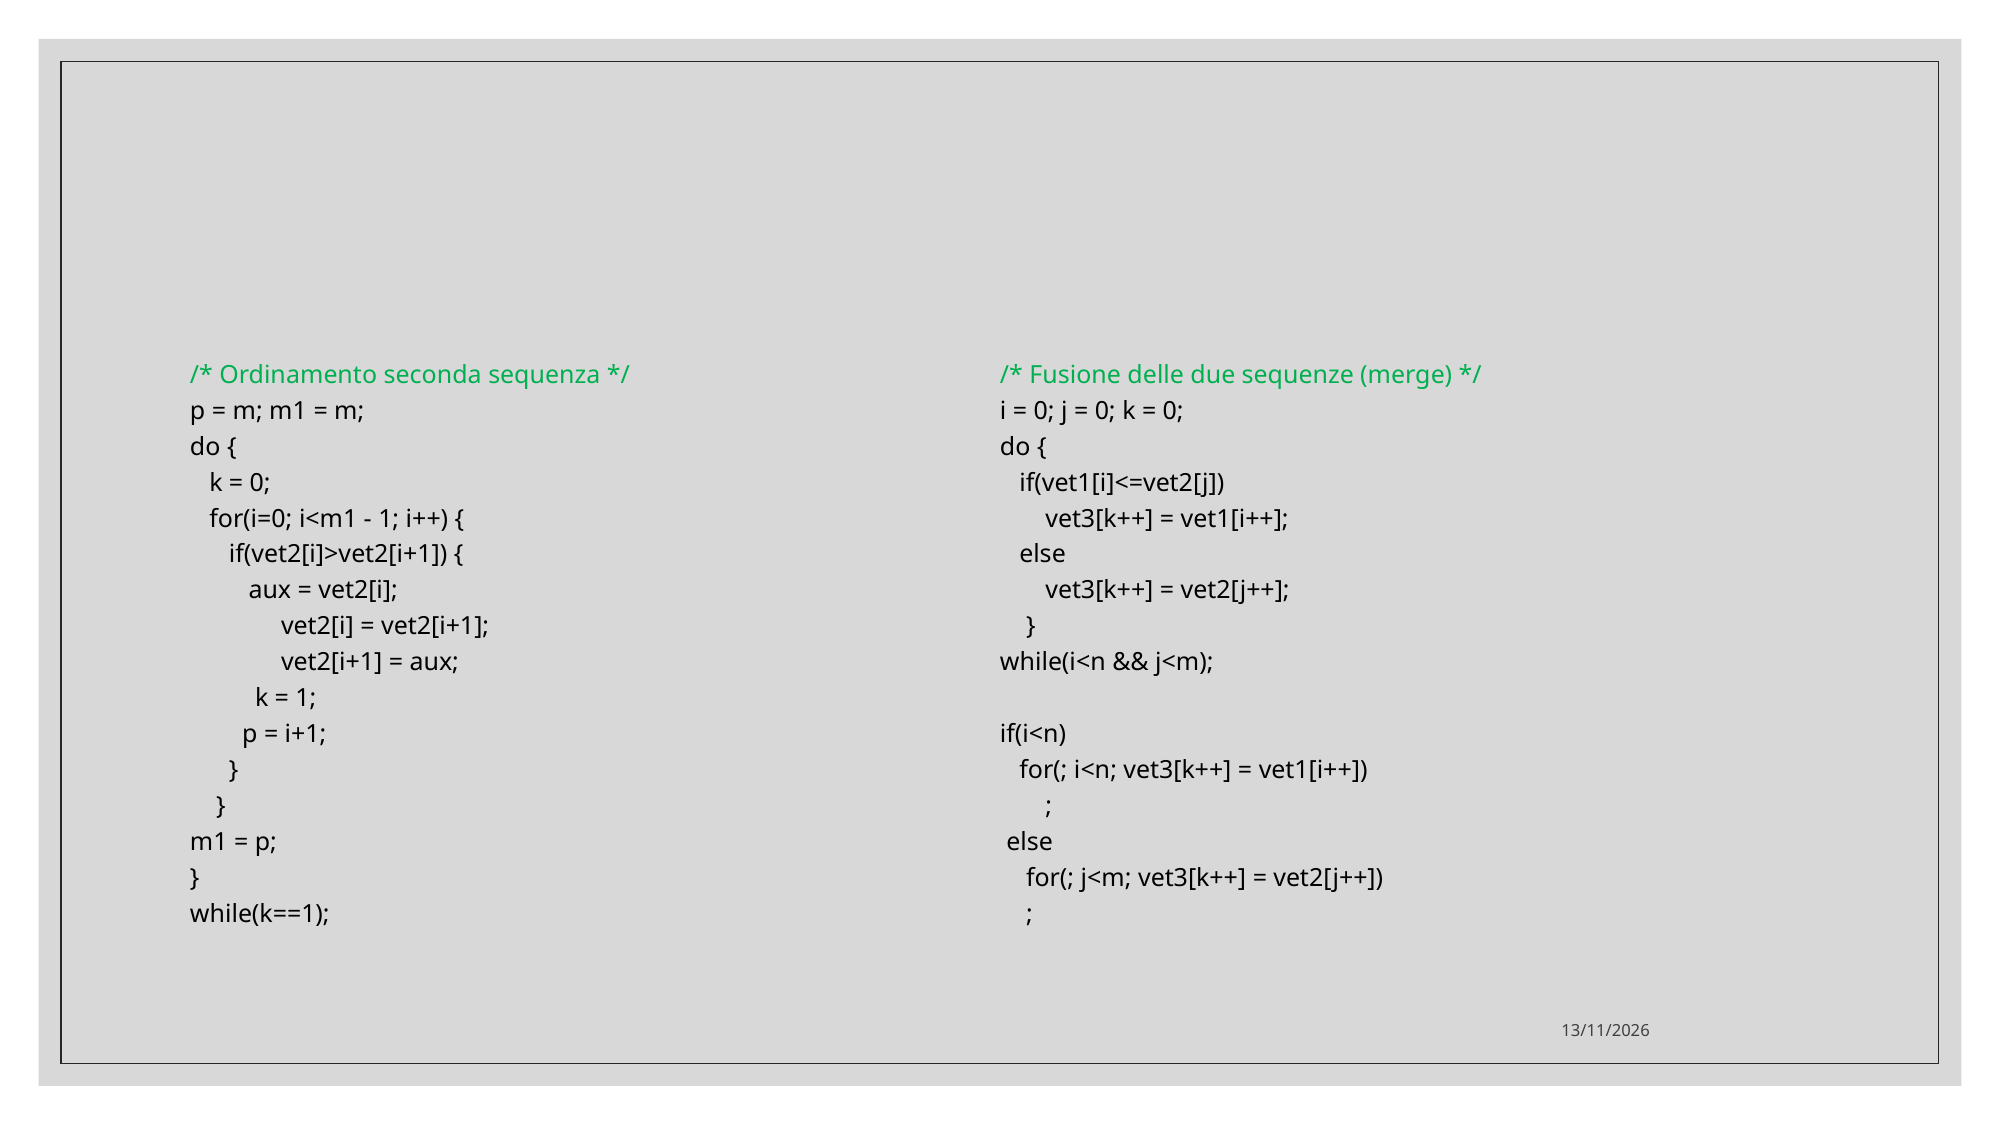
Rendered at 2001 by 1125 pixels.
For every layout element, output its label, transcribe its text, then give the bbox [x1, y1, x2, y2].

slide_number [1190, 990, 1665, 1050]
list /* Ordinamento seconda sequenza */ p = m; m1 = m; do { k = 0; for(i=0; i<m1 - 1; i++) { if(vet2[i]>vet2[i+1]) { aux = vet2[i]; vet2[i] = vet2[i+1]; vet2[i+1] = aux; k = 1; p = i+1; } } m1 = p; } while(k==1); /* Fusione delle due sequenze (merge) */ i = 0; j = 0; k = 0; do { if(vet1[i]<=vet2[j]) vet3[k++] = vet1[i++]; else vet3[k++] = vet2[j++]; } while(i<n && j<m); if(i<n) for(; i<n; vet3[k++] = vet1[i++]) ; else for(; j<m; vet3[k++] = vet2[j++]) ; [174, 345, 1825, 977]
